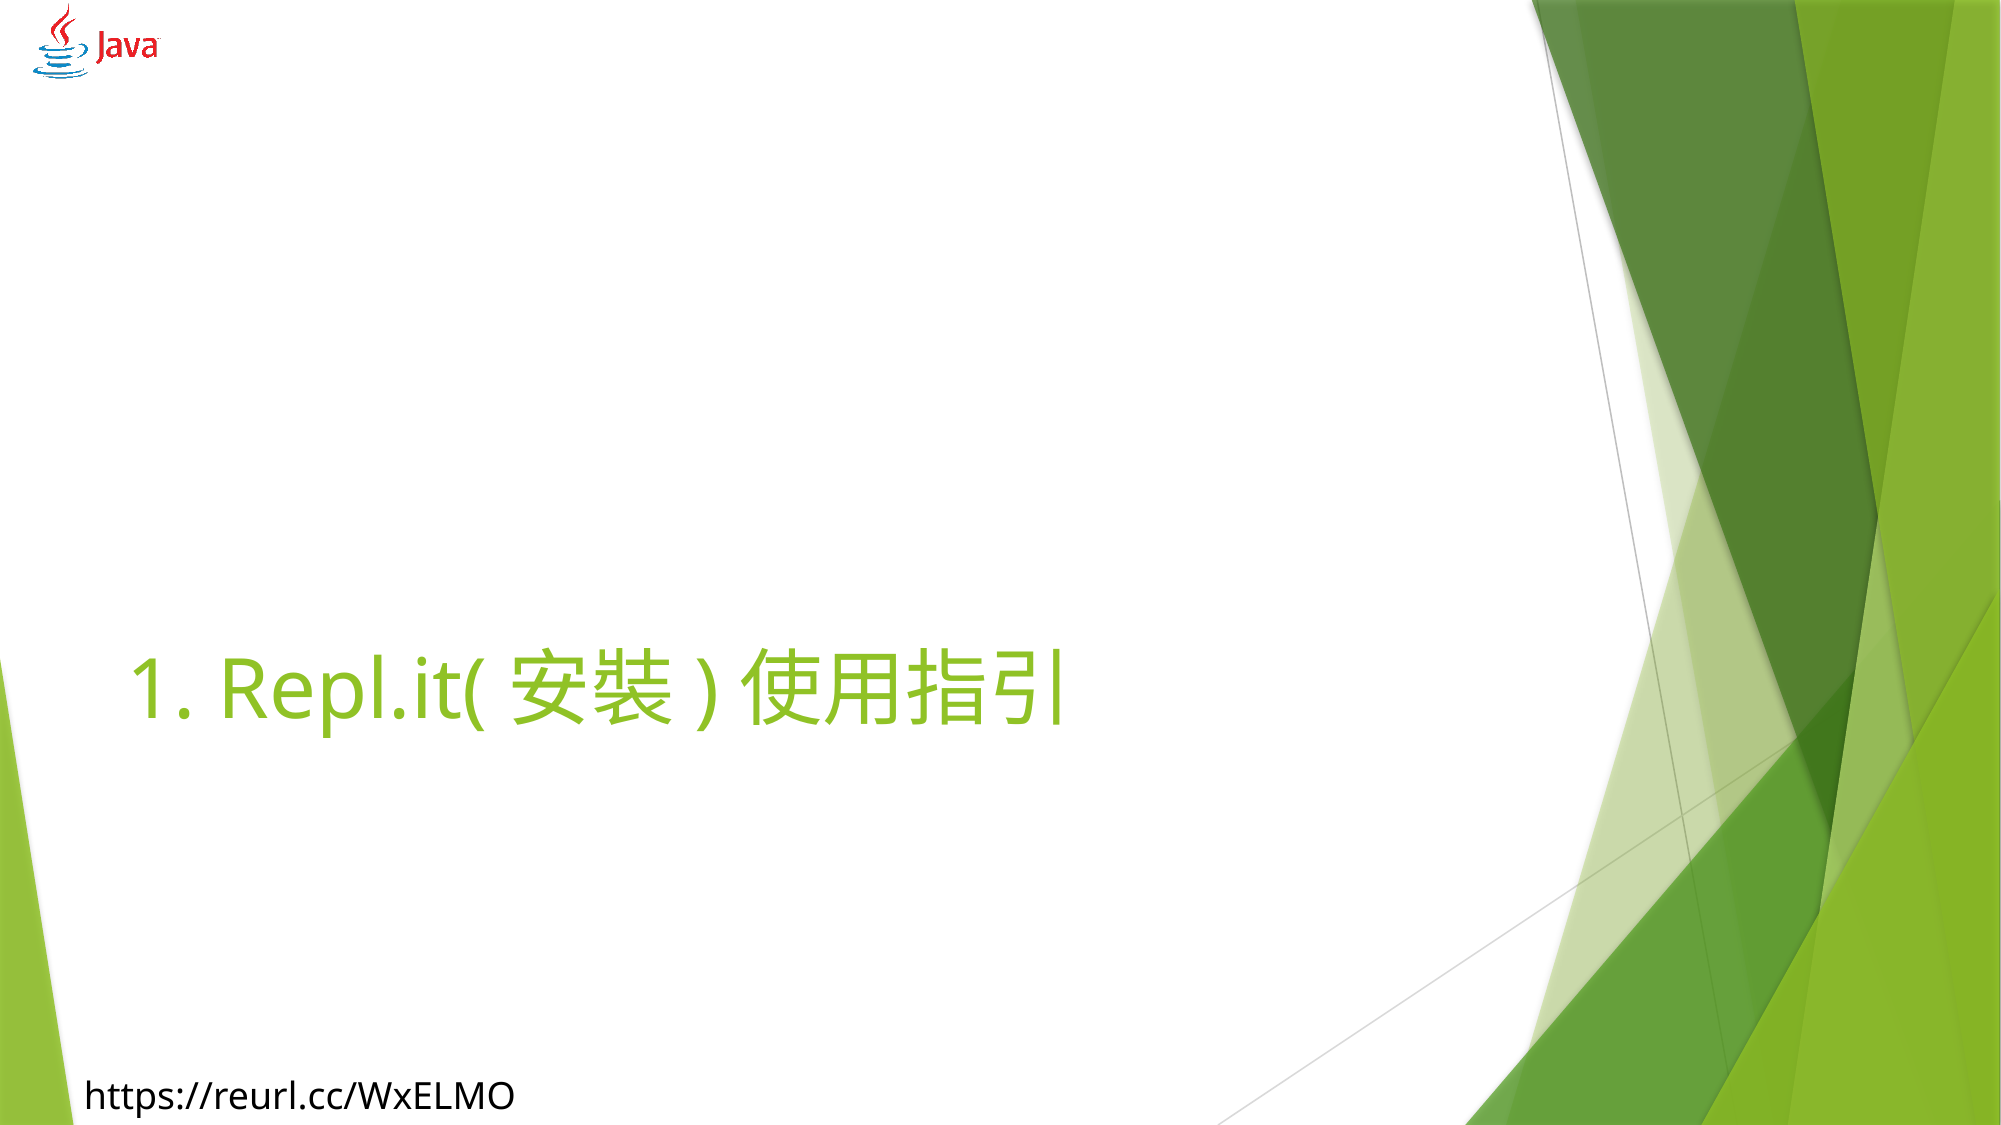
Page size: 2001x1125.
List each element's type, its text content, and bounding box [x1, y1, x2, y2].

picture [27, 1, 165, 79]
title 1. Repl.it(安裝)使用指引 [111, 443, 1522, 743]
